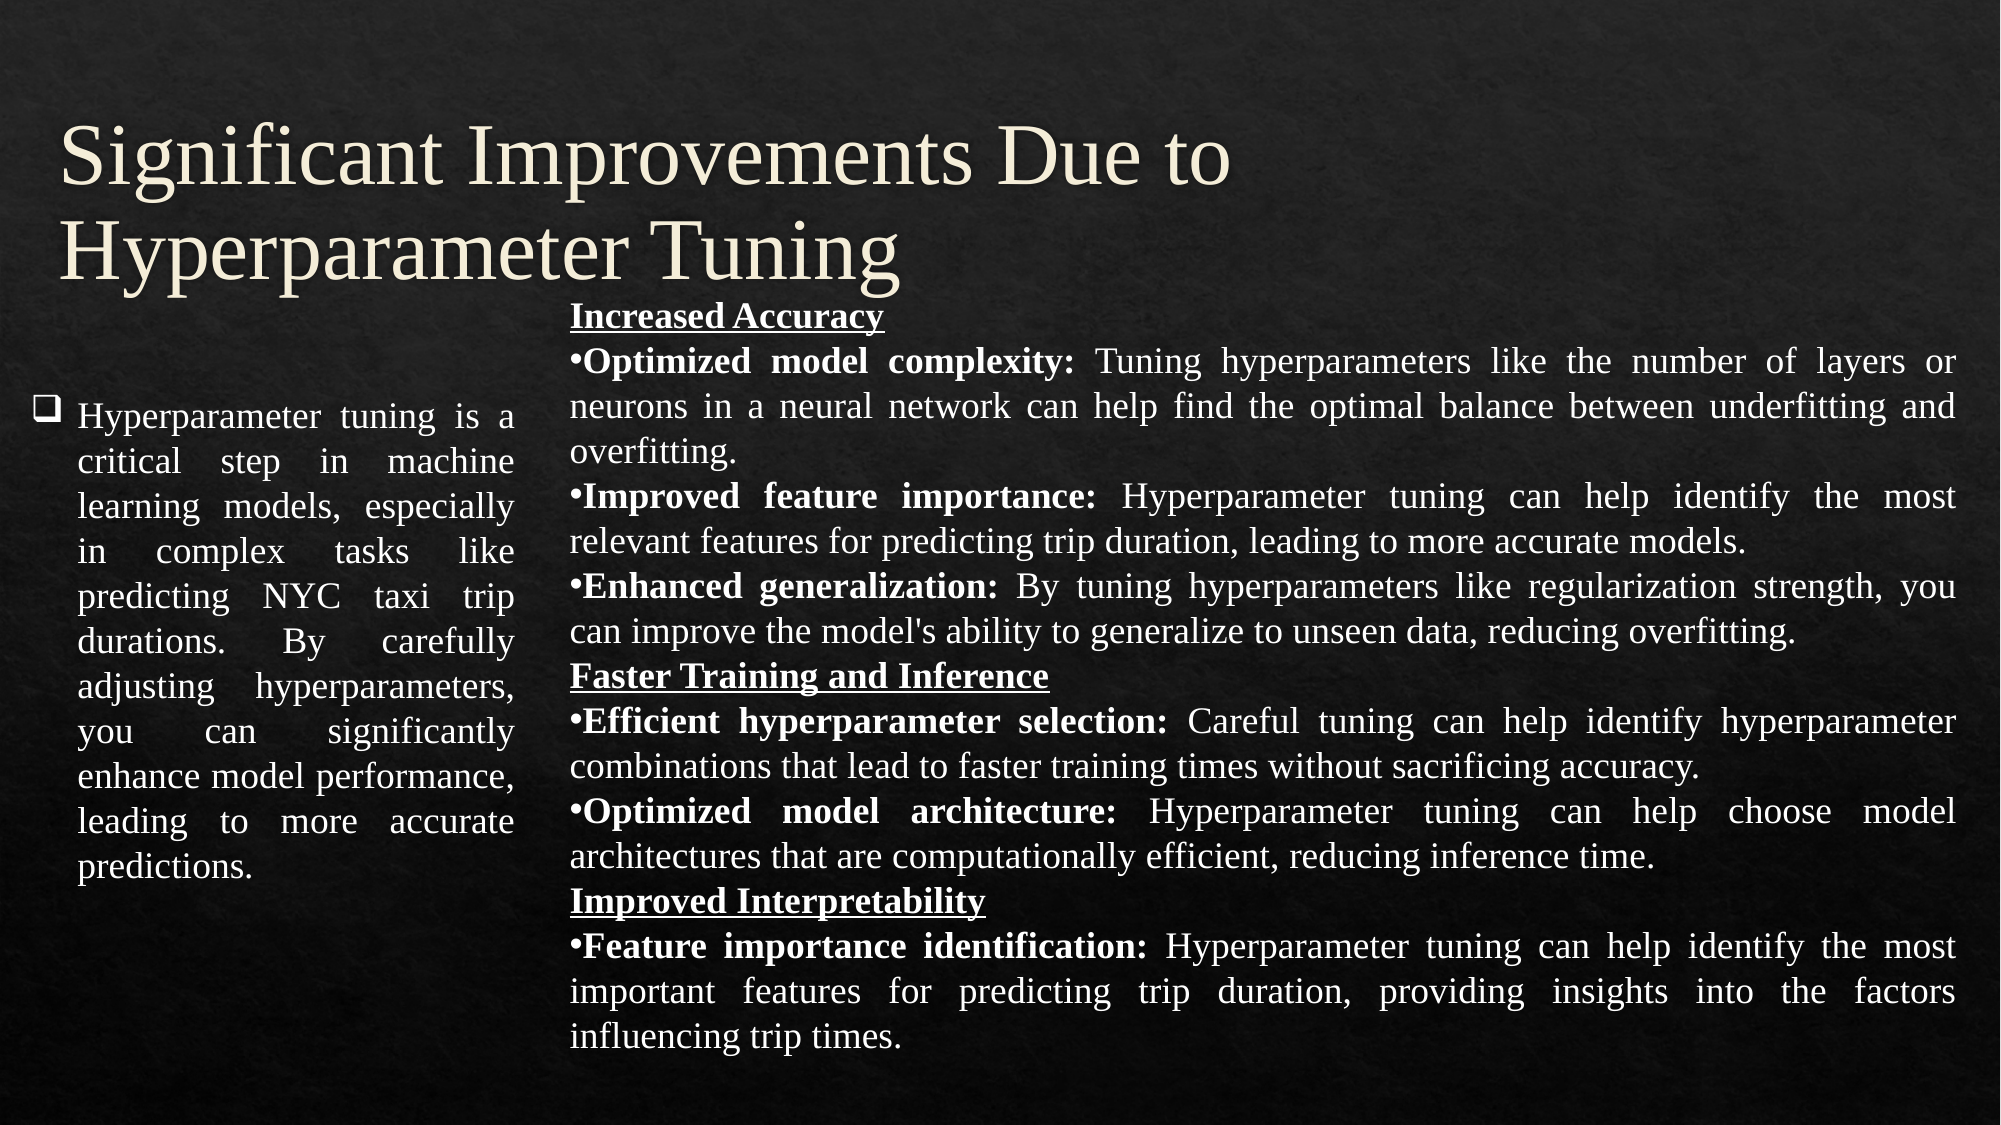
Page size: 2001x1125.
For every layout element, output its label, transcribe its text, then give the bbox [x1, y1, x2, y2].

text_box Increased Accuracy Optimized model complexity: Tuning hyperparameters like the number of layers or neurons in a neural network can help find the optimal balance between underfitting and overfitting. Improved feature importance: Hyperparameter tuning can help identify the most relevant features for predicting trip duration, leading to more accurate models. Enhanced generalization: By tuning hyperparameters like regularization strength, you can improve the model's ability to generalize to unseen data, reducing overfitting. Faster Training and Inference Efficient hyperparameter selection: Careful tuning can help identify hyperparameter combinations that lead to faster training times without sacrificing accuracy. Optimized model architecture: Hyperparameter tuning can help choose model architectures that are computationally efficient, reducing inference time. Improved Interpretability Feature importance identification: Hyperparameter tuning can help identify the most important features for predicting trip duration, providing insights into the factors influencing trip times. [554, 283, 1973, 1109]
title Significant Improvements Due to Hyperparameter Tuning [43, 99, 1742, 307]
text_box Hyperparameter tuning is a critical step in machine learning models, especially in complex tasks like predicting NYC taxi trip durations. By carefully adjusting hyperparameters, you can significantly enhance model performance, leading to more accurate predictions. [15, 383, 531, 894]
